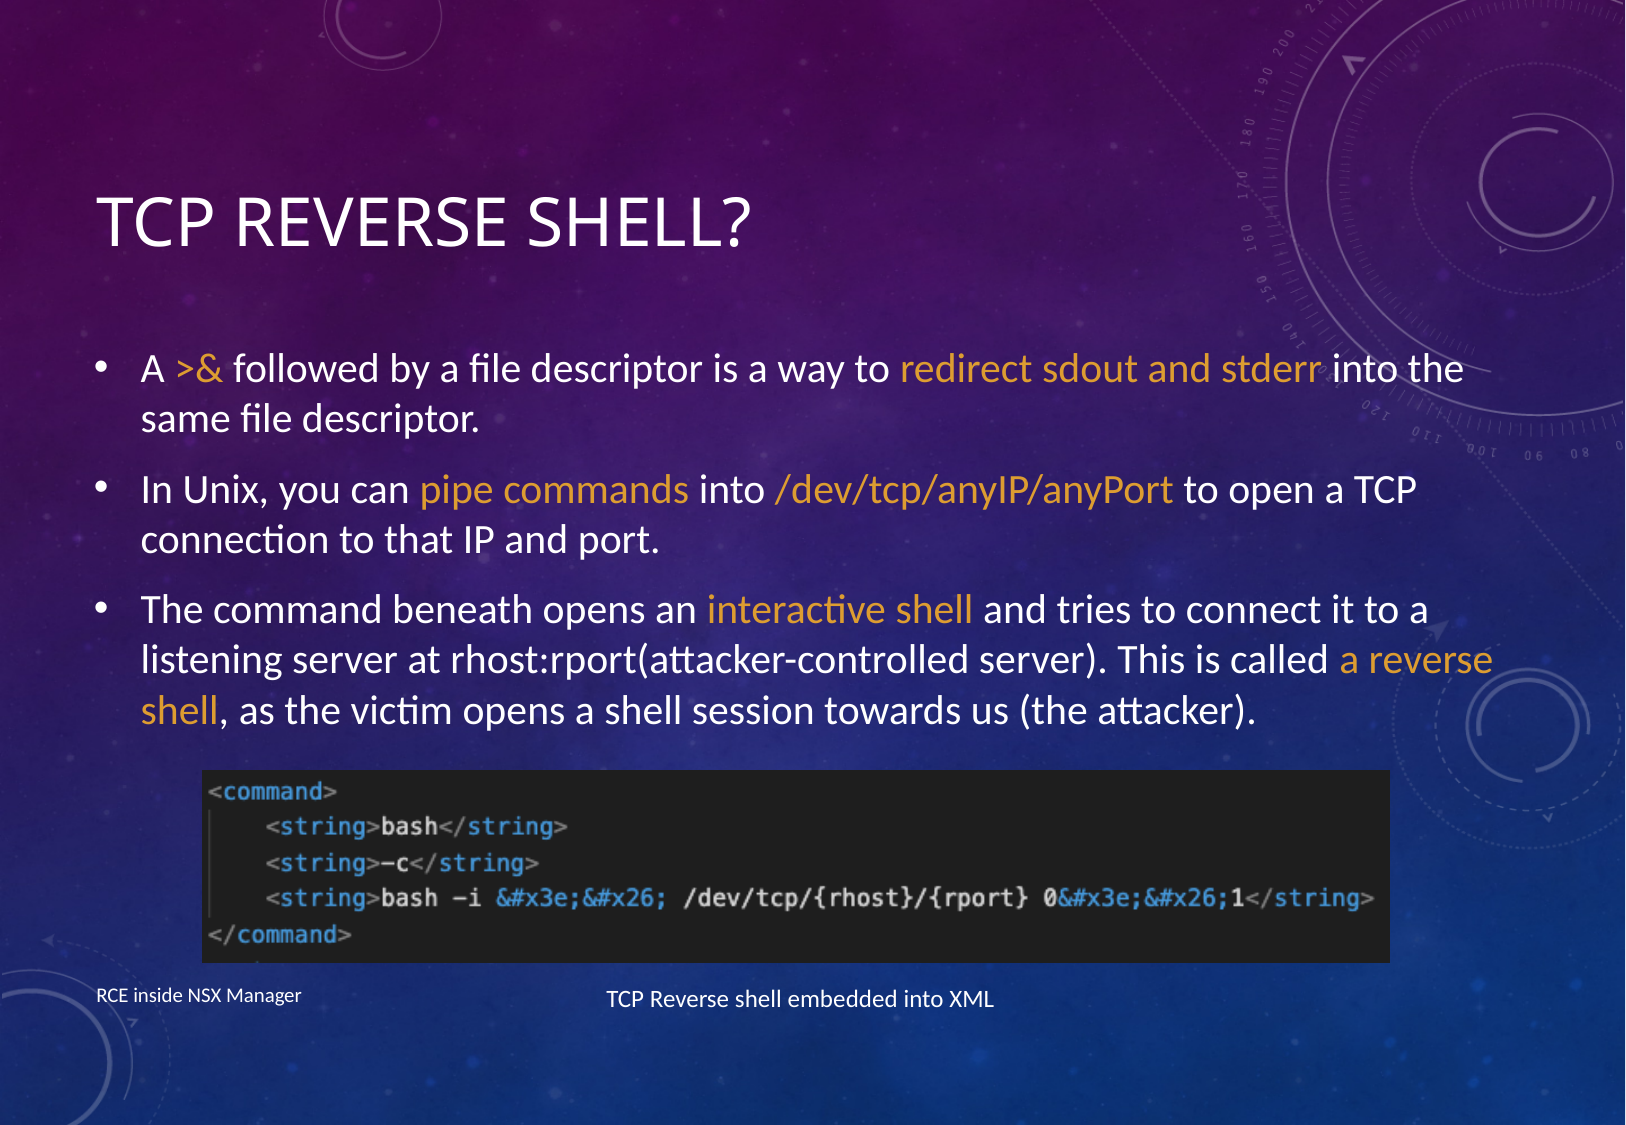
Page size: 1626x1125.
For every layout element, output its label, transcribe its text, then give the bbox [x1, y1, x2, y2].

footer RCE inside NSX Manager [81, 963, 327, 1025]
picture [0, 0, 1626, 1125]
title Tcp reverse shell? [81, 99, 1463, 339]
list A >& followed by a file descriptor is a way to redirect sdout and stderr into the same file descriptor. In Unix, you can pipe commands into /dev/tcp/anyIP/anyPort to open a TCP connection to that IP and port. The command beneath opens an interactive shell and tries to connect it to a listening server at rhost:rport(attacker-controlled server). This is called a reverse shell, as the victim opens a shell session towards us (the attacker). [78, 371, 1534, 702]
text_box TCP Reverse shell embedded into XML [594, 975, 1047, 1032]
